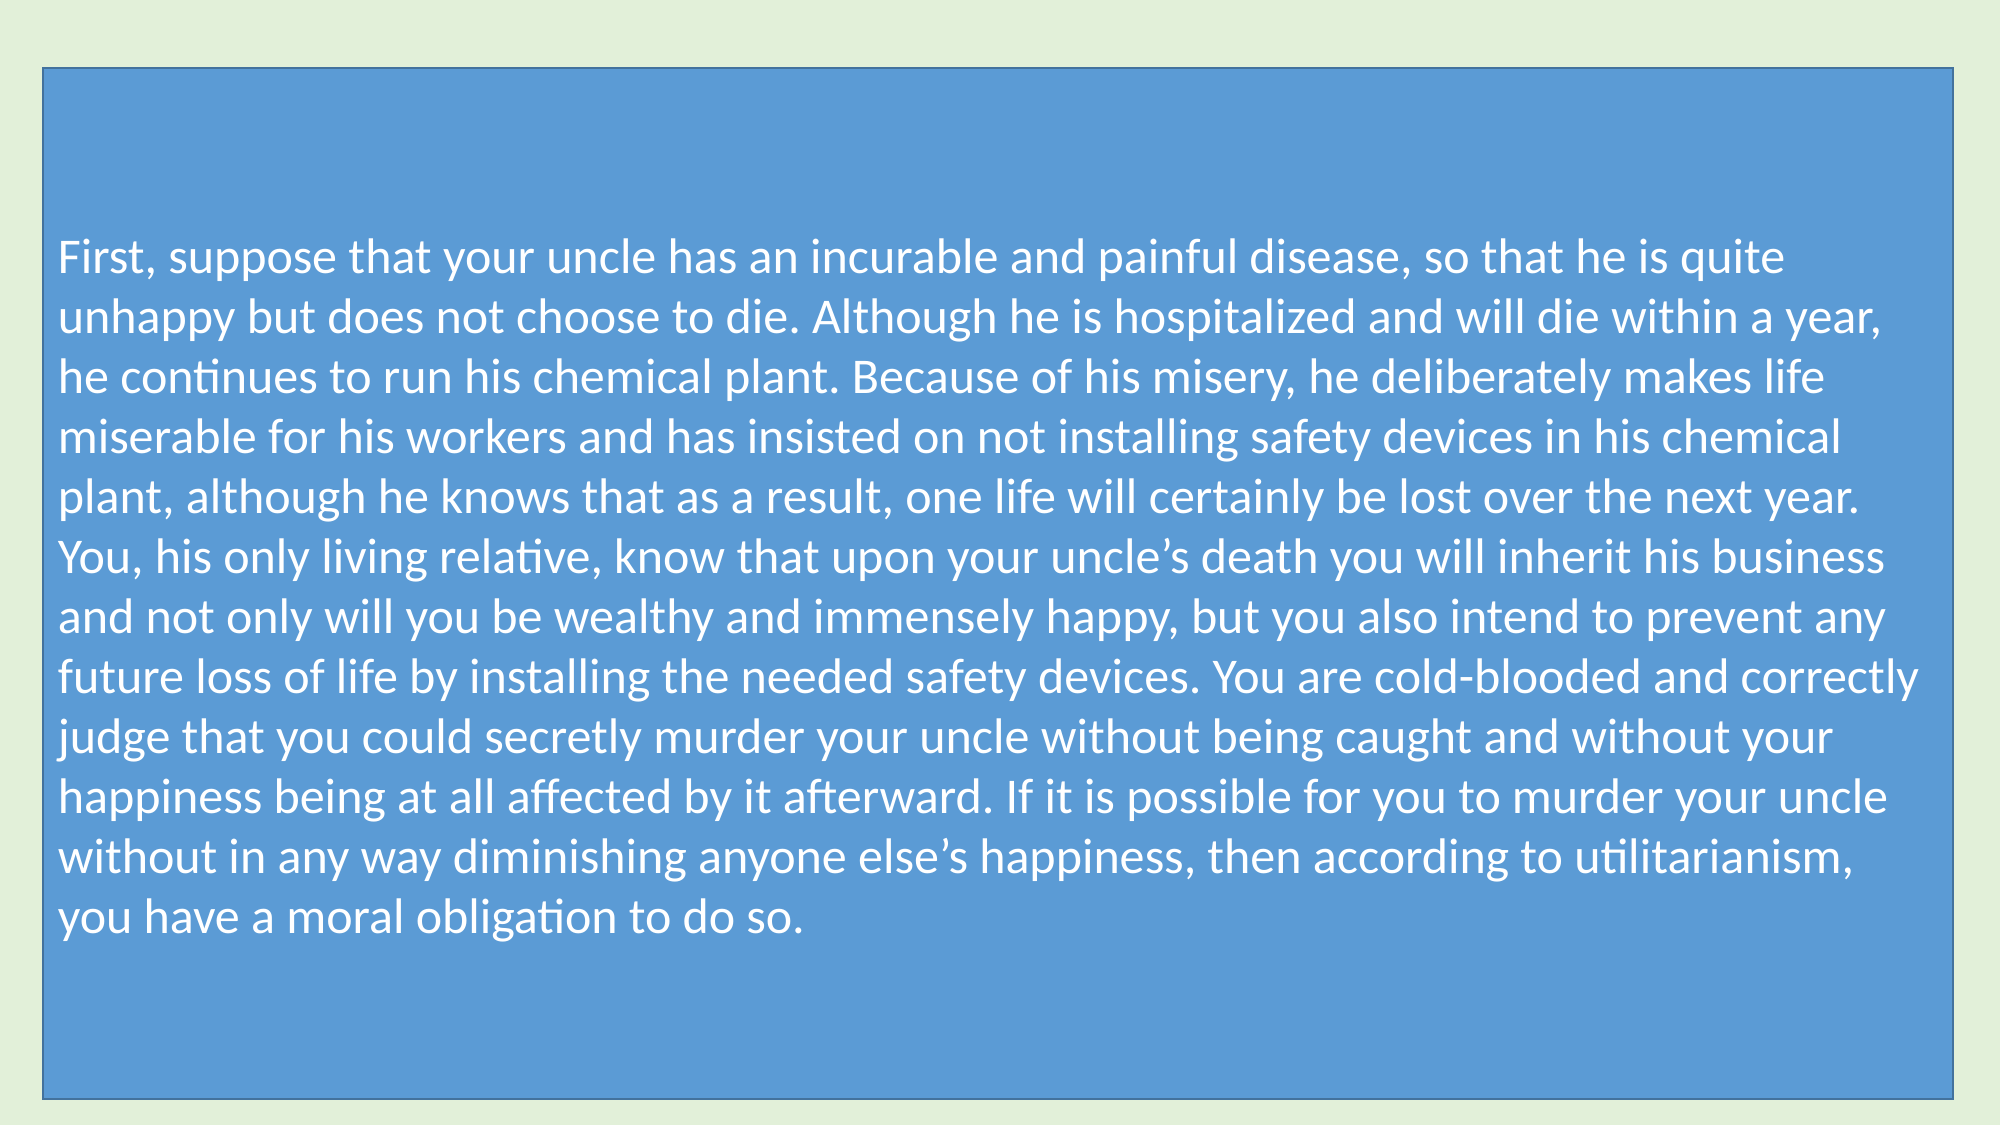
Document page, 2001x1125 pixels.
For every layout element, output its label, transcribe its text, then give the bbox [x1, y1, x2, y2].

text_box First, suppose that your uncle has an incurable and painful disease, so that he is quite unhappy but does not choose to die. Although he is hospitalized and will die within a year, he continues to run his chemical plant. Because of his misery, he deliberately makes life miserable for his workers and has insisted on not installing safety devices in his chemical plant, although he knows that as a result, one life will certainly be lost over the next year. You, his only living relative, know that upon your uncle’s death you will inherit his business and not only will you be wealthy and immensely happy, but you also intend to prevent any future loss of life by installing the needed safety devices. You are cold-blooded and correctly judge that you could secretly murder your uncle without being caught and without your happiness being at all affected by it afterward. If it is possible for you to murder your uncle without in any way diminishing anyone else’s happiness, then according to utilitarianism, you have a moral obligation to do so. [42, 67, 1954, 1100]
